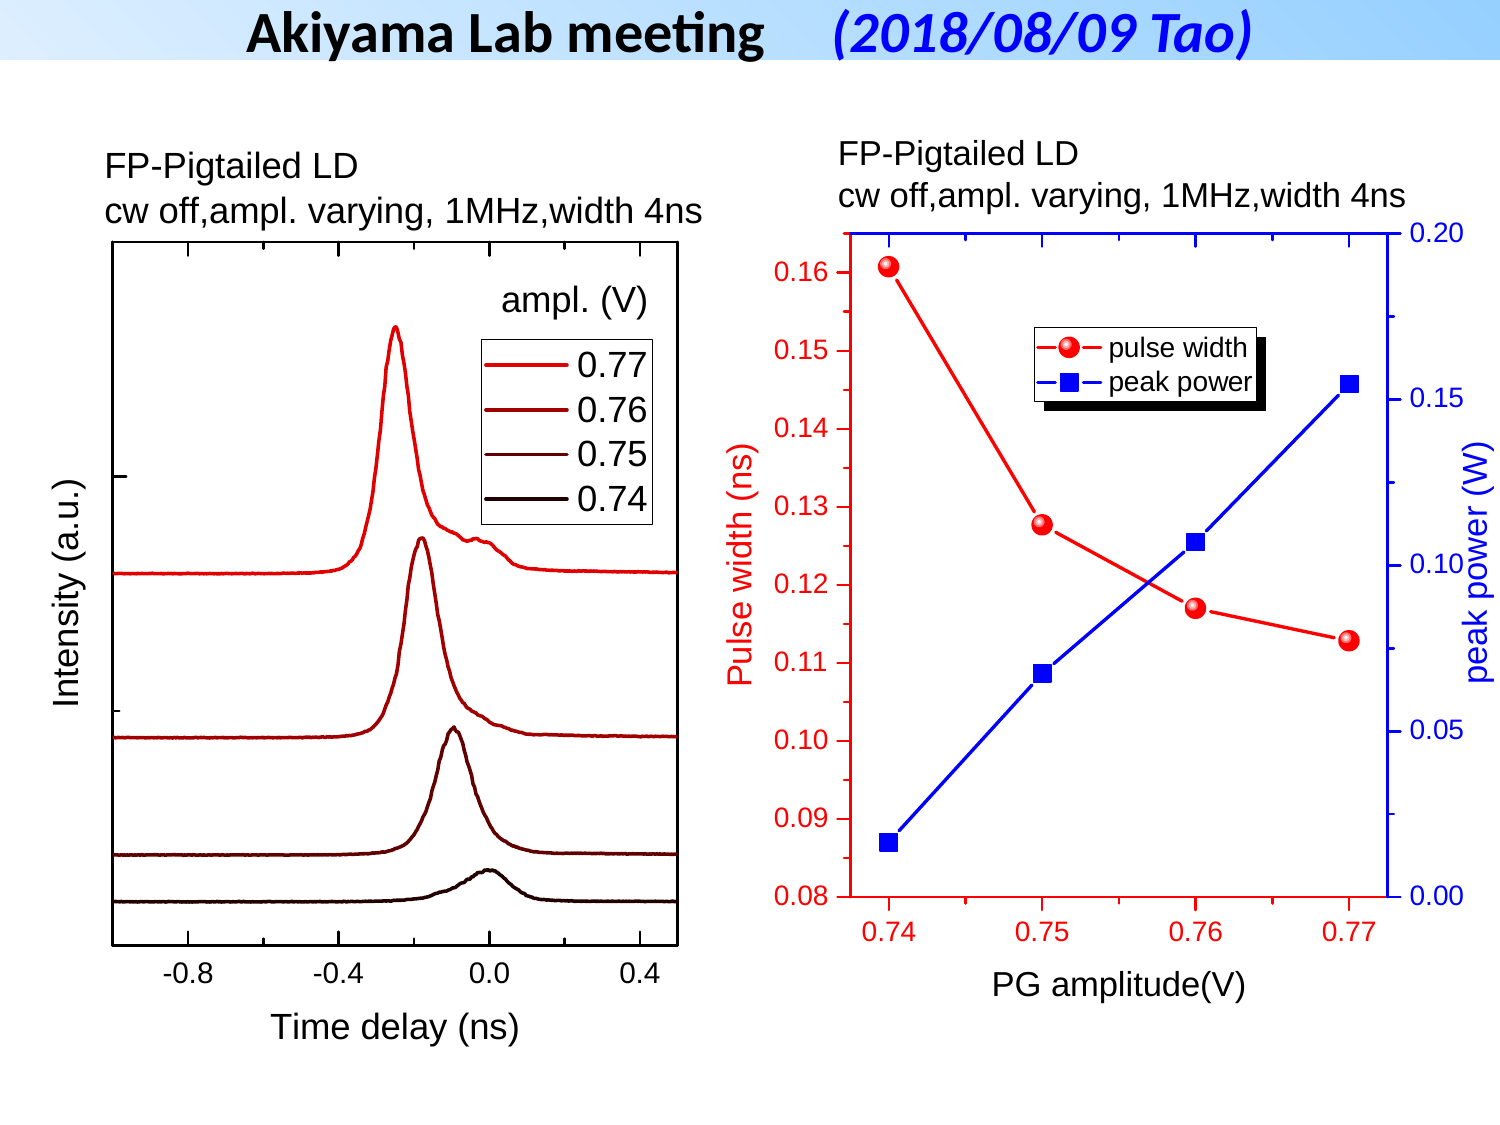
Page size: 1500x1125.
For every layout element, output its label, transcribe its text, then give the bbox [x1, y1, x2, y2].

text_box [29, 138, 863, 1083]
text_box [708, 126, 1499, 1052]
text_box Akiyama Lab meeting (2018/08/09 Tao) [0, 0, 1500, 60]
